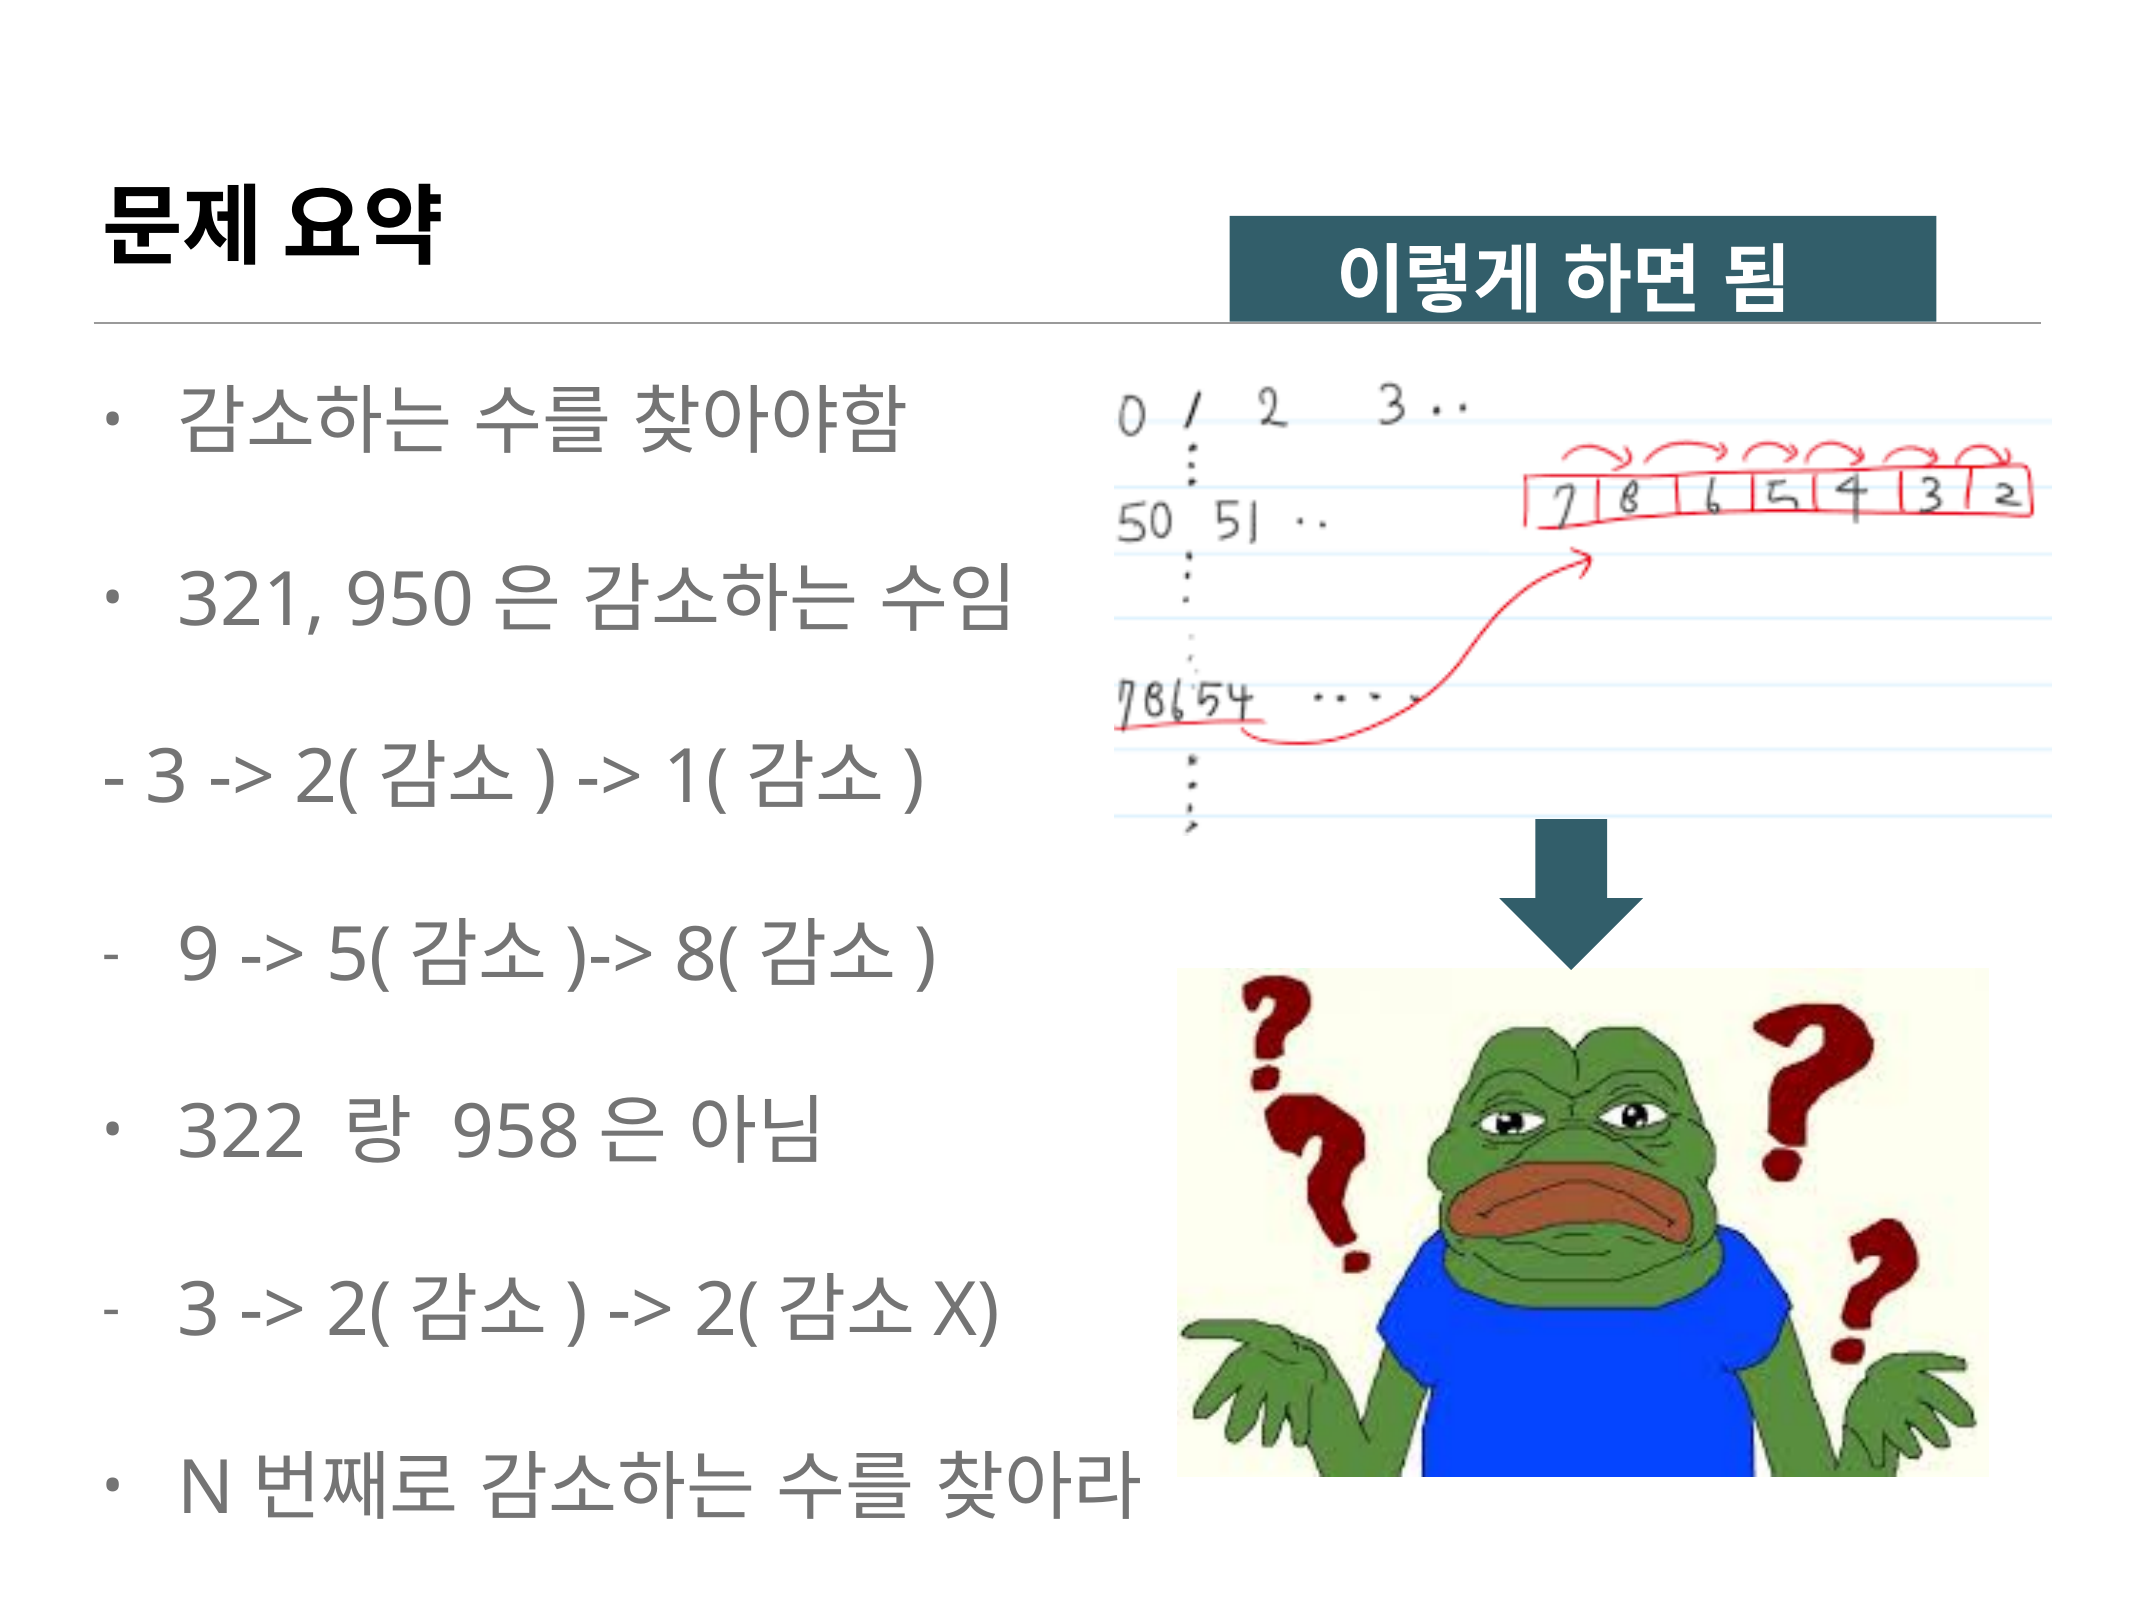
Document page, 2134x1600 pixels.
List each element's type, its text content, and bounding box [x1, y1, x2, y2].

title 문제 요약 [93, 53, 2041, 284]
text_box [1499, 837, 1643, 968]
picture [1177, 968, 1989, 1478]
text_box [1229, 215, 1937, 322]
picture [1114, 378, 2052, 837]
text_box 이렇게 하면 됨 [1229, 223, 1920, 330]
list 감소하는 수를 찾아야함 321, 950은 감소하는 수임 - 3 -> 2(감소) -> 1(감소) 9 -> 5(감소)-> 8(감소) 322 랑 958은 아님 3 -> 2(감소) -> 2(감소X) N번째로 감소하는 수를 찾아라 [93, 364, 2041, 1574]
